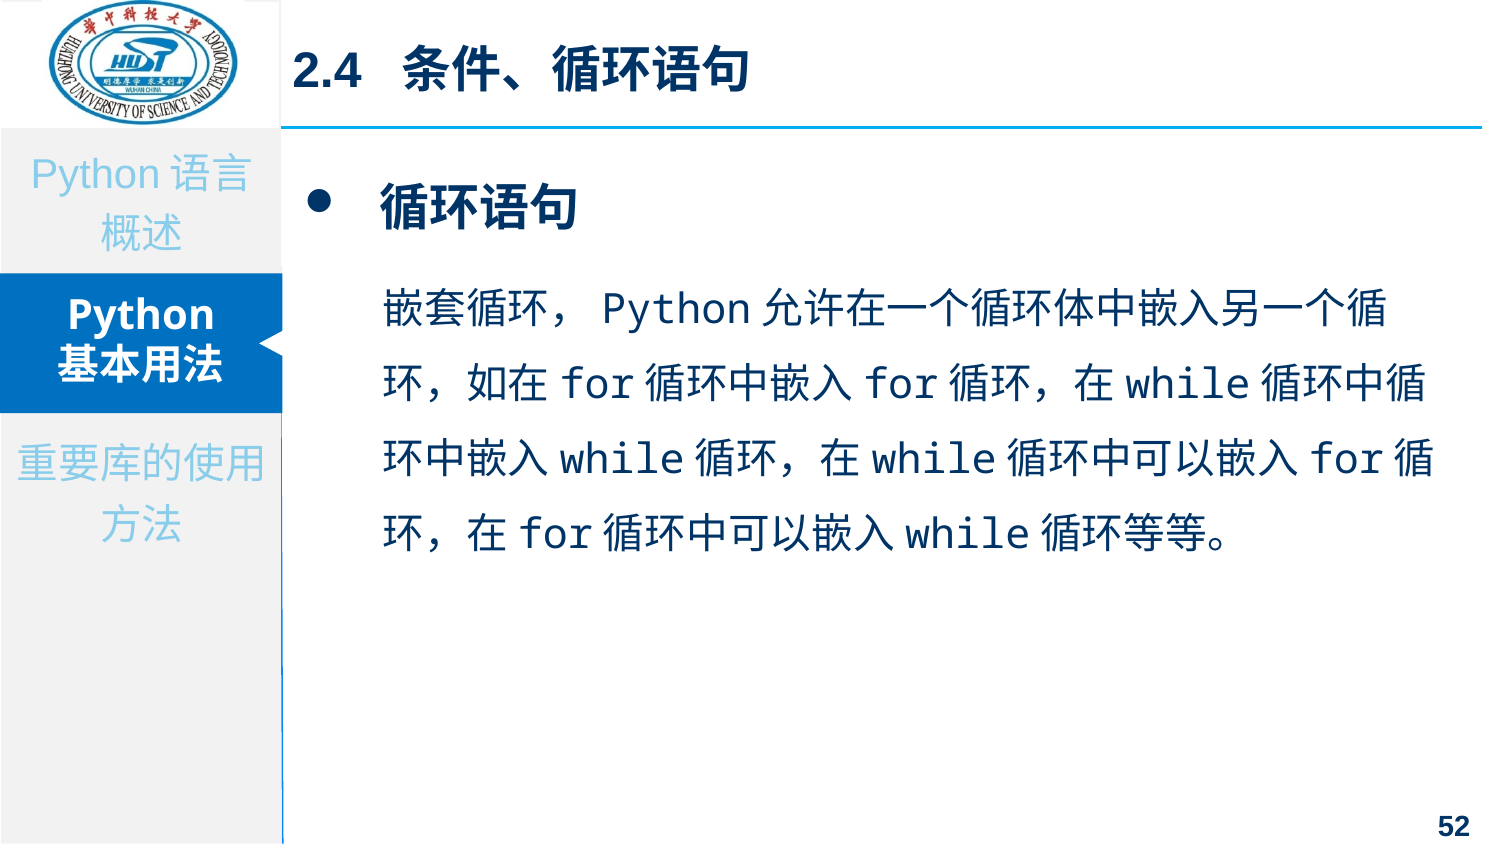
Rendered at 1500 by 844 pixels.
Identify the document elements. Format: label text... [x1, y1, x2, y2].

list 循环语句 嵌套循环，Python允许在一个循环体中嵌入另一个循环，如在for循环中嵌入for循环，在while循环中循环中嵌入while循环，在while循环中可以嵌入for循环，在for循环中可以嵌入while循环等等。 [289, 138, 1471, 576]
text_box 2.4 条件、循环语句 [277, 0, 1500, 127]
picture [42, 0, 244, 128]
